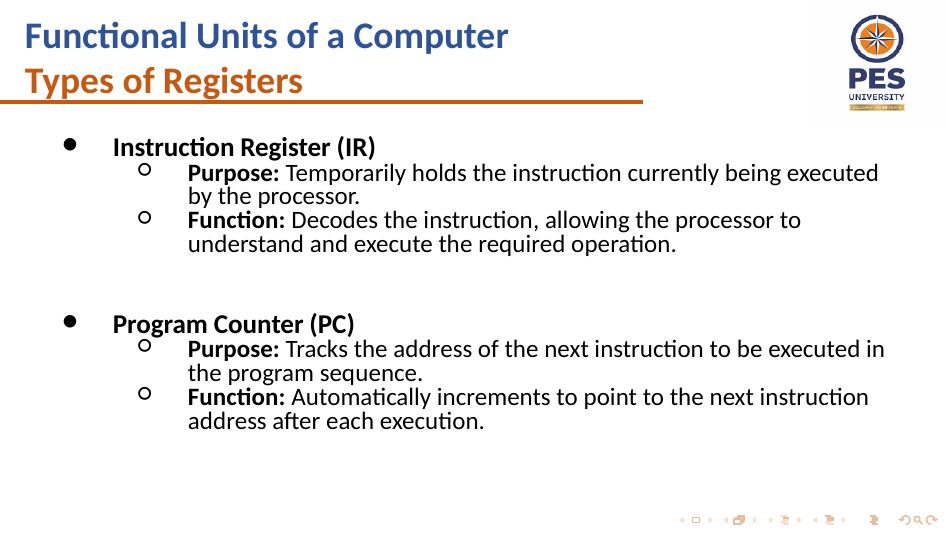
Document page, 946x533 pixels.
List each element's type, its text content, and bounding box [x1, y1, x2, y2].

picture [808, 0, 946, 126]
text_box Instruction Register (IR) Purpose: Temporarily holds the instruction currently being executed by the processor. Function: Decodes the instruction, allowing the processor to understand and execute the required operation. Program Counter (PC) Purpose: Tracks the address of the next instruction to be executed in the program sequence. Function: Automatically increments to point to the next instruction address after each execution. [22, 128, 923, 379]
text_box Functional Units of a Computer Types of Registers [22, 9, 762, 102]
